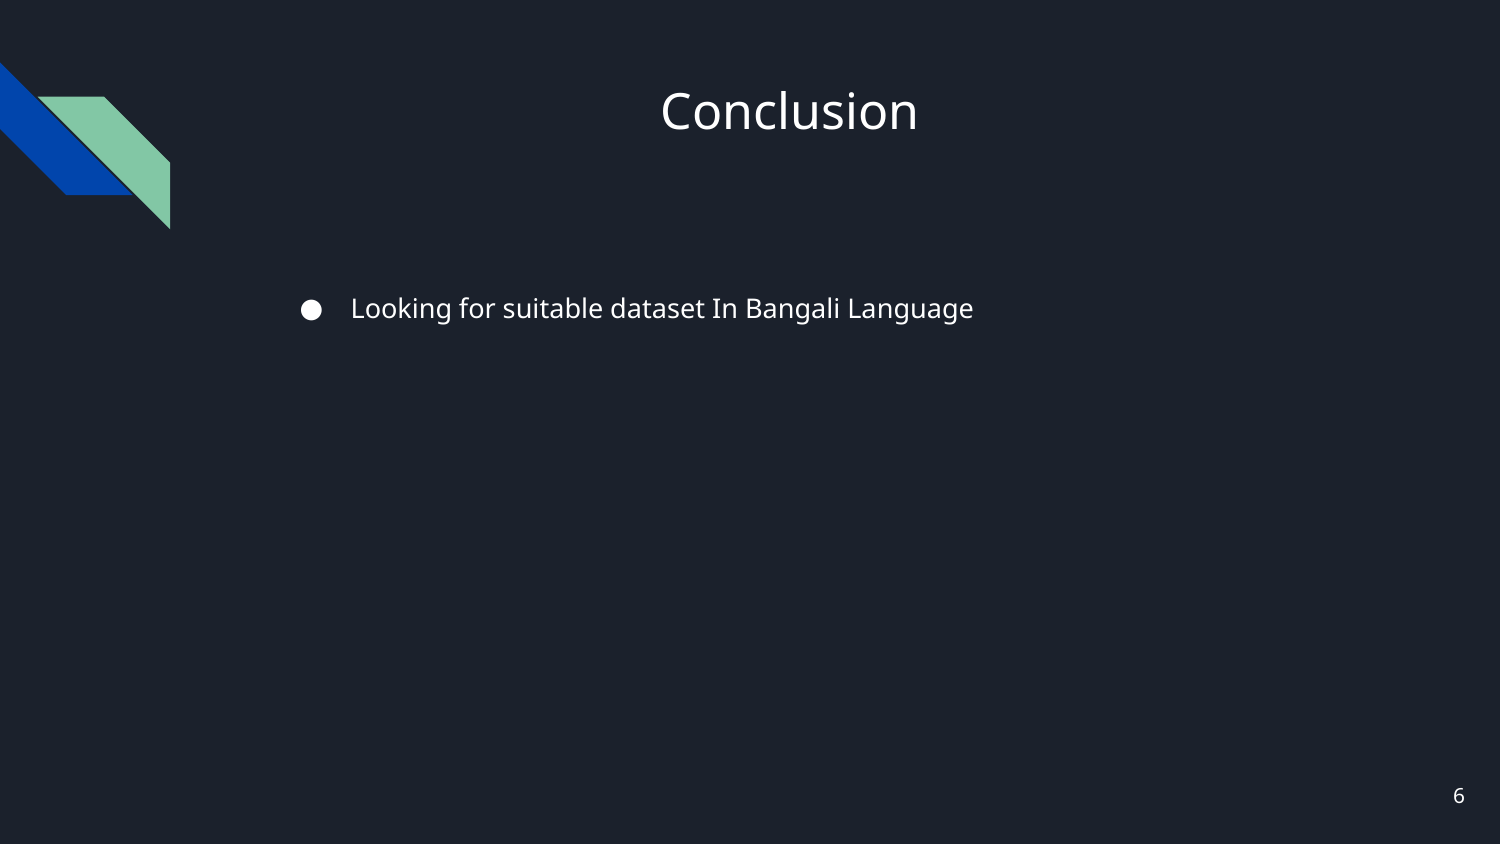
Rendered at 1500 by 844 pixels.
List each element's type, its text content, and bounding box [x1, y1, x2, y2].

title Conclusion [212, 64, 1368, 215]
slide_number ‹#› [1389, 764, 1480, 830]
text_box Looking for suitable dataset In Bangali Language [260, 276, 1090, 339]
